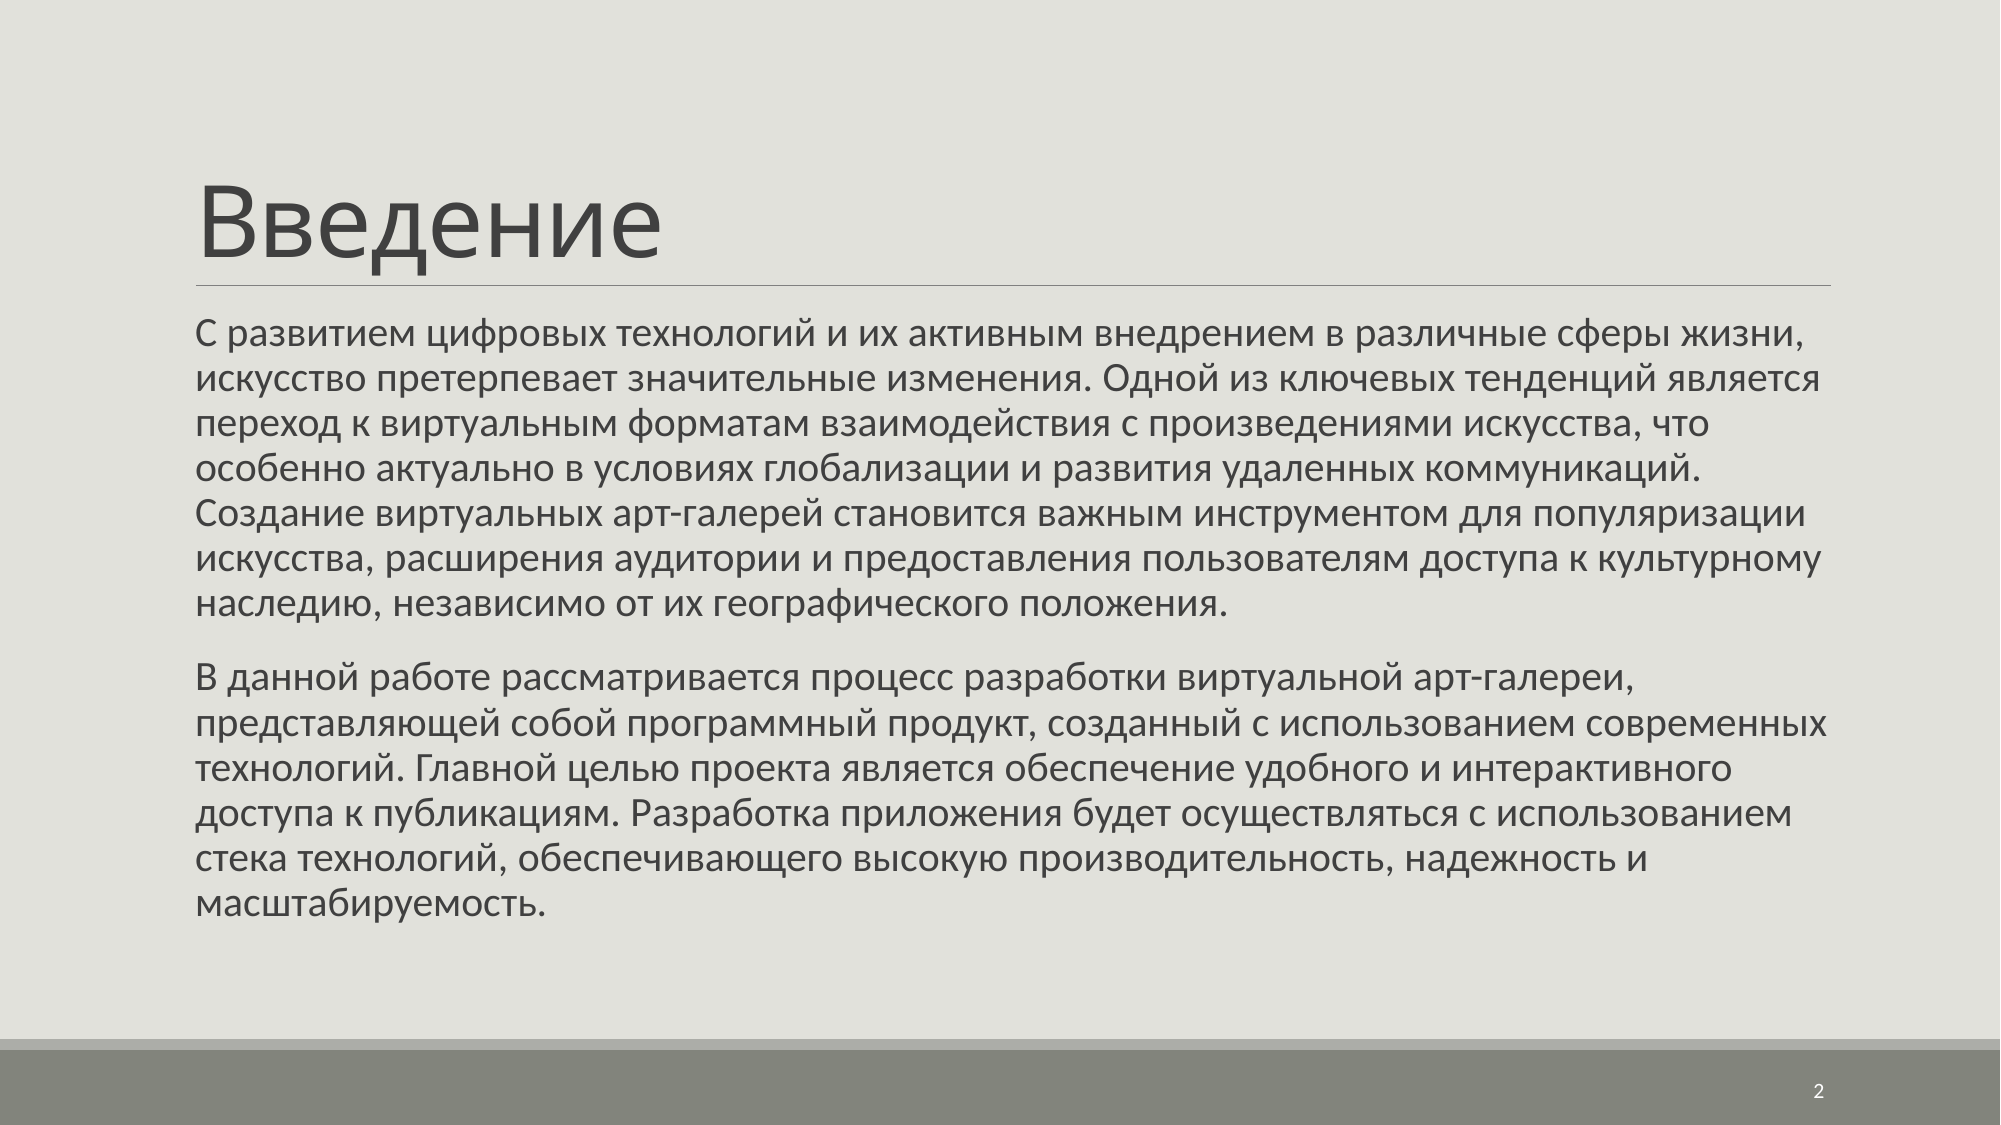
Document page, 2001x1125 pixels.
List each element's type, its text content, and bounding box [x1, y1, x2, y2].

title Введение [180, 47, 1830, 285]
list С развитием цифровых технологий и их активным внедрением в различные сферы жизни, искусство претерпевает значительные изменения. Одной из ключевых тенденций является переход к виртуальным форматам взаимодействия с произведениями искусства, что особенно актуально в условиях глобализации и развития удаленных коммуникаций. Создание виртуальных арт-галерей становится важным инструментом для популяризации искусства, расширения аудитории и предоставления пользователям доступа к культурному наследию, независимо от их географического положения. В данной работе рассматривается процесс разработки виртуальной арт-галереи, представляющей собой программный продукт, созданный с использованием современных технологий. Главной целью проекта является обеспечение удобного и интерактивного доступа к публикациям. Разработка приложения будет осуществляться с использованием стека технологий, обеспечивающего высокую производительность, надежность и масштабируемость. [180, 302, 1830, 963]
slide_number 2 [1624, 1059, 1840, 1120]
